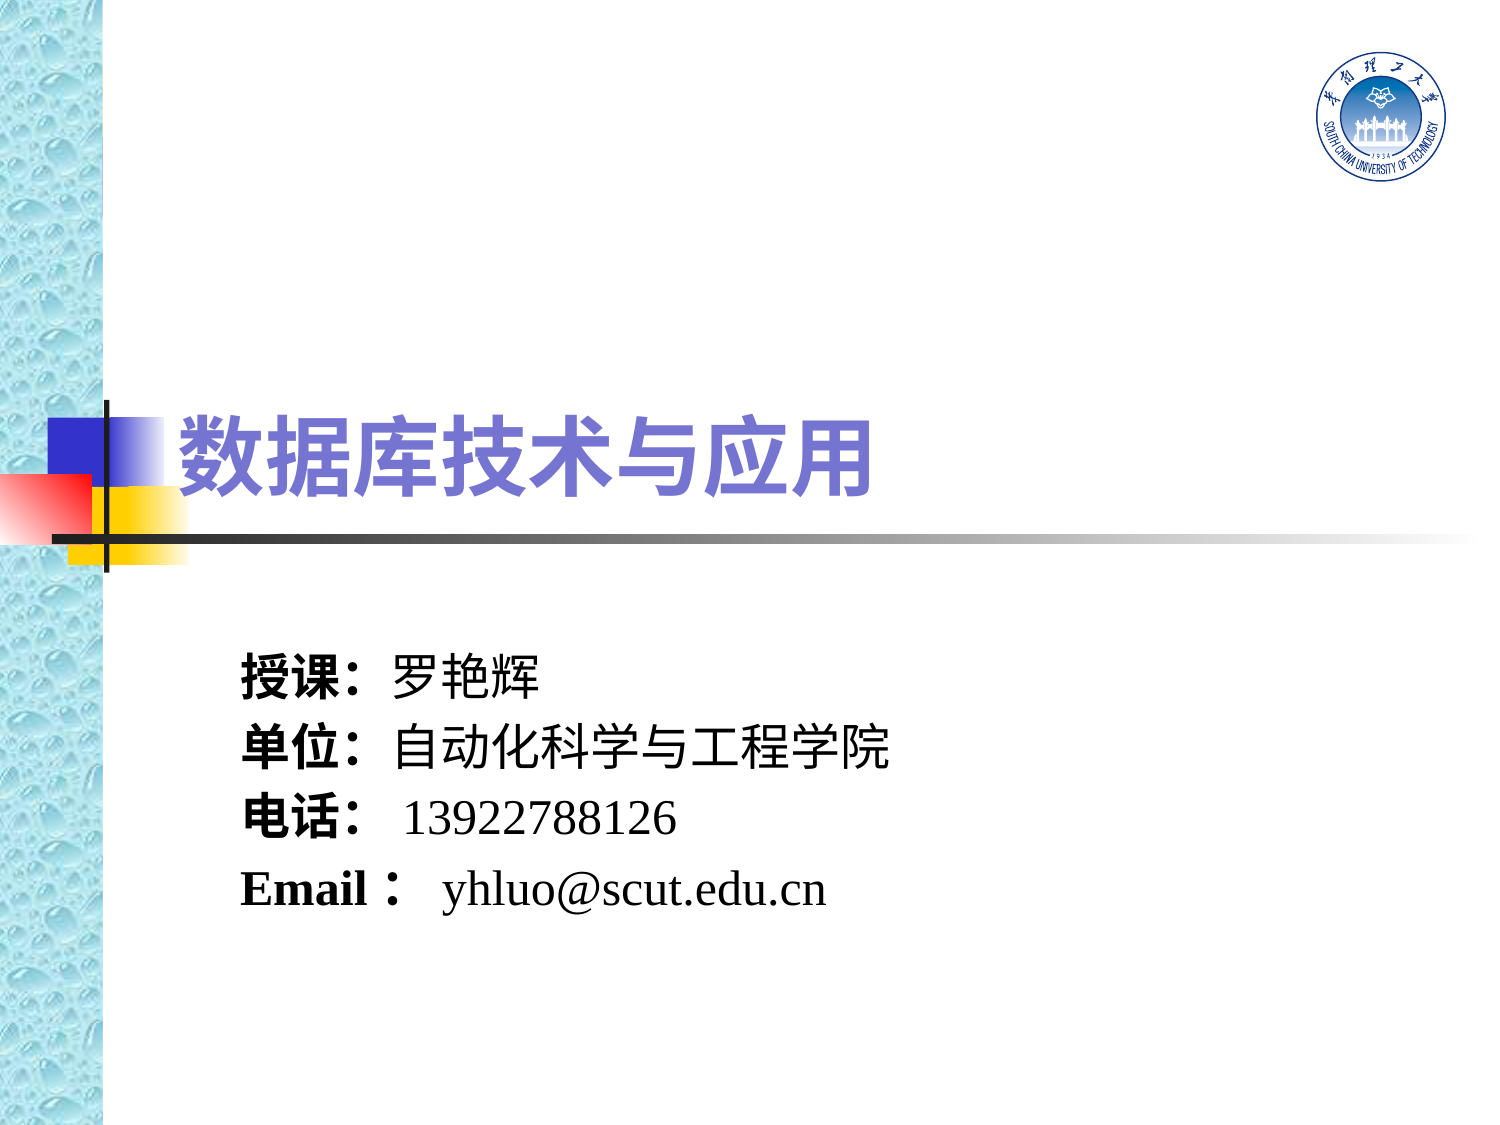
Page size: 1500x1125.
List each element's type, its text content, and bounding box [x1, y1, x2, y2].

picture [0, 0, 103, 474]
picture [0, 545, 103, 1125]
subtitle 授课：罗艳辉 单位：自动化科学与工程学院 电话：13922788126 Email：yhluo@scut.edu.cn [224, 637, 1276, 926]
title 数据库技术与应用 [162, 274, 1438, 516]
